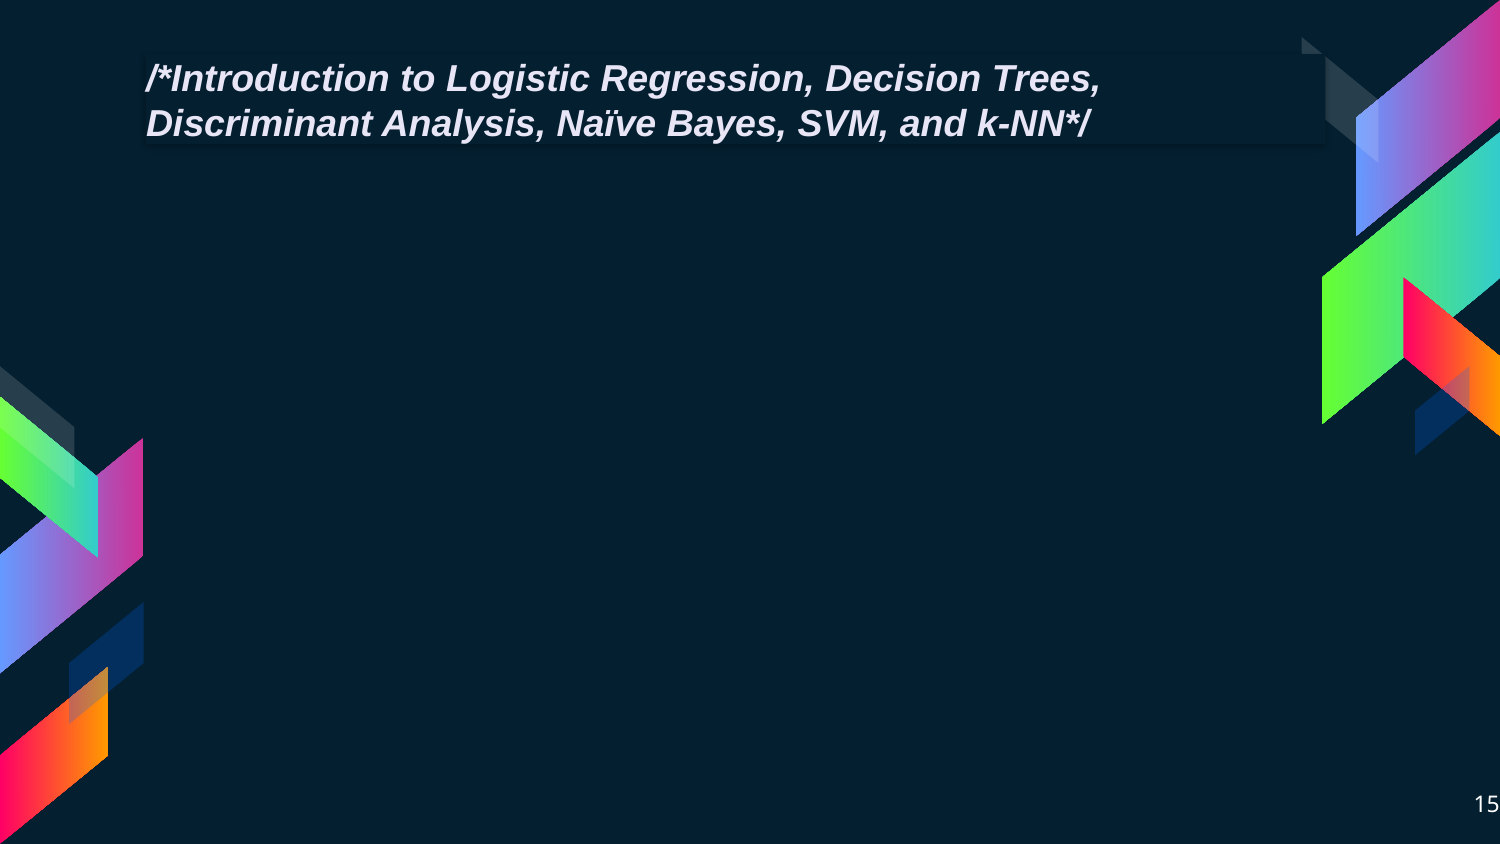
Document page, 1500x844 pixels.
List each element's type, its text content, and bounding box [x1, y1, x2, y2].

slide_number 15 [1403, 788, 1500, 844]
text_box /*Introduction to Logistic Regression, Decision Trees, Discriminant Analysis, Naïve Bayes, SVM, and k-NN*/ [146, 54, 1326, 145]
